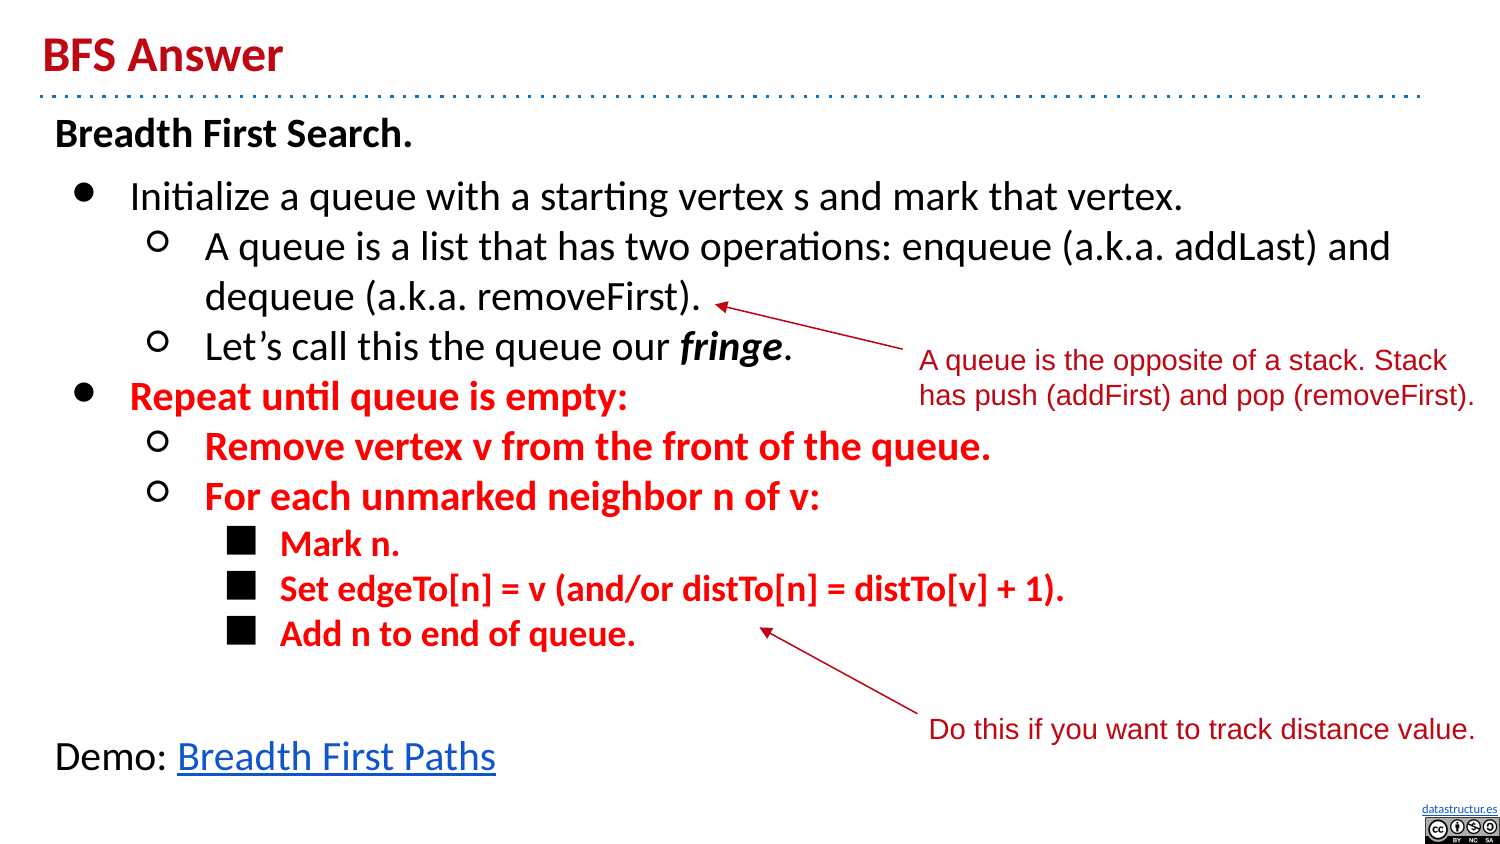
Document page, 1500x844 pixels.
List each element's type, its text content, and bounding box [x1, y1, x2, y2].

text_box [714, 304, 1498, 409]
title BFS Answer [27, 15, 1378, 97]
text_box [759, 627, 918, 715]
text_box Do this if you want to track distance value. [913, 695, 1500, 777]
list Breadth First Search. Initialize a queue with a starting vertex s and mark that vertex. A queue is a list that has two operations: enqueue (a.k.a. addLast) and dequeue (a.k.a. removeFirst). Let’s call this the queue our fringe. Repeat until queue is empty: Remove vertex v from the front of the queue. For each unmarked neighbor n of v: Mark n. Set edgeTo[n] = v (and/or distTo[n] = distTo[v] + 1). Add n to end of queue. Demo: Breadth First Paths [39, 91, 1478, 773]
picture [1425, 817, 1500, 844]
